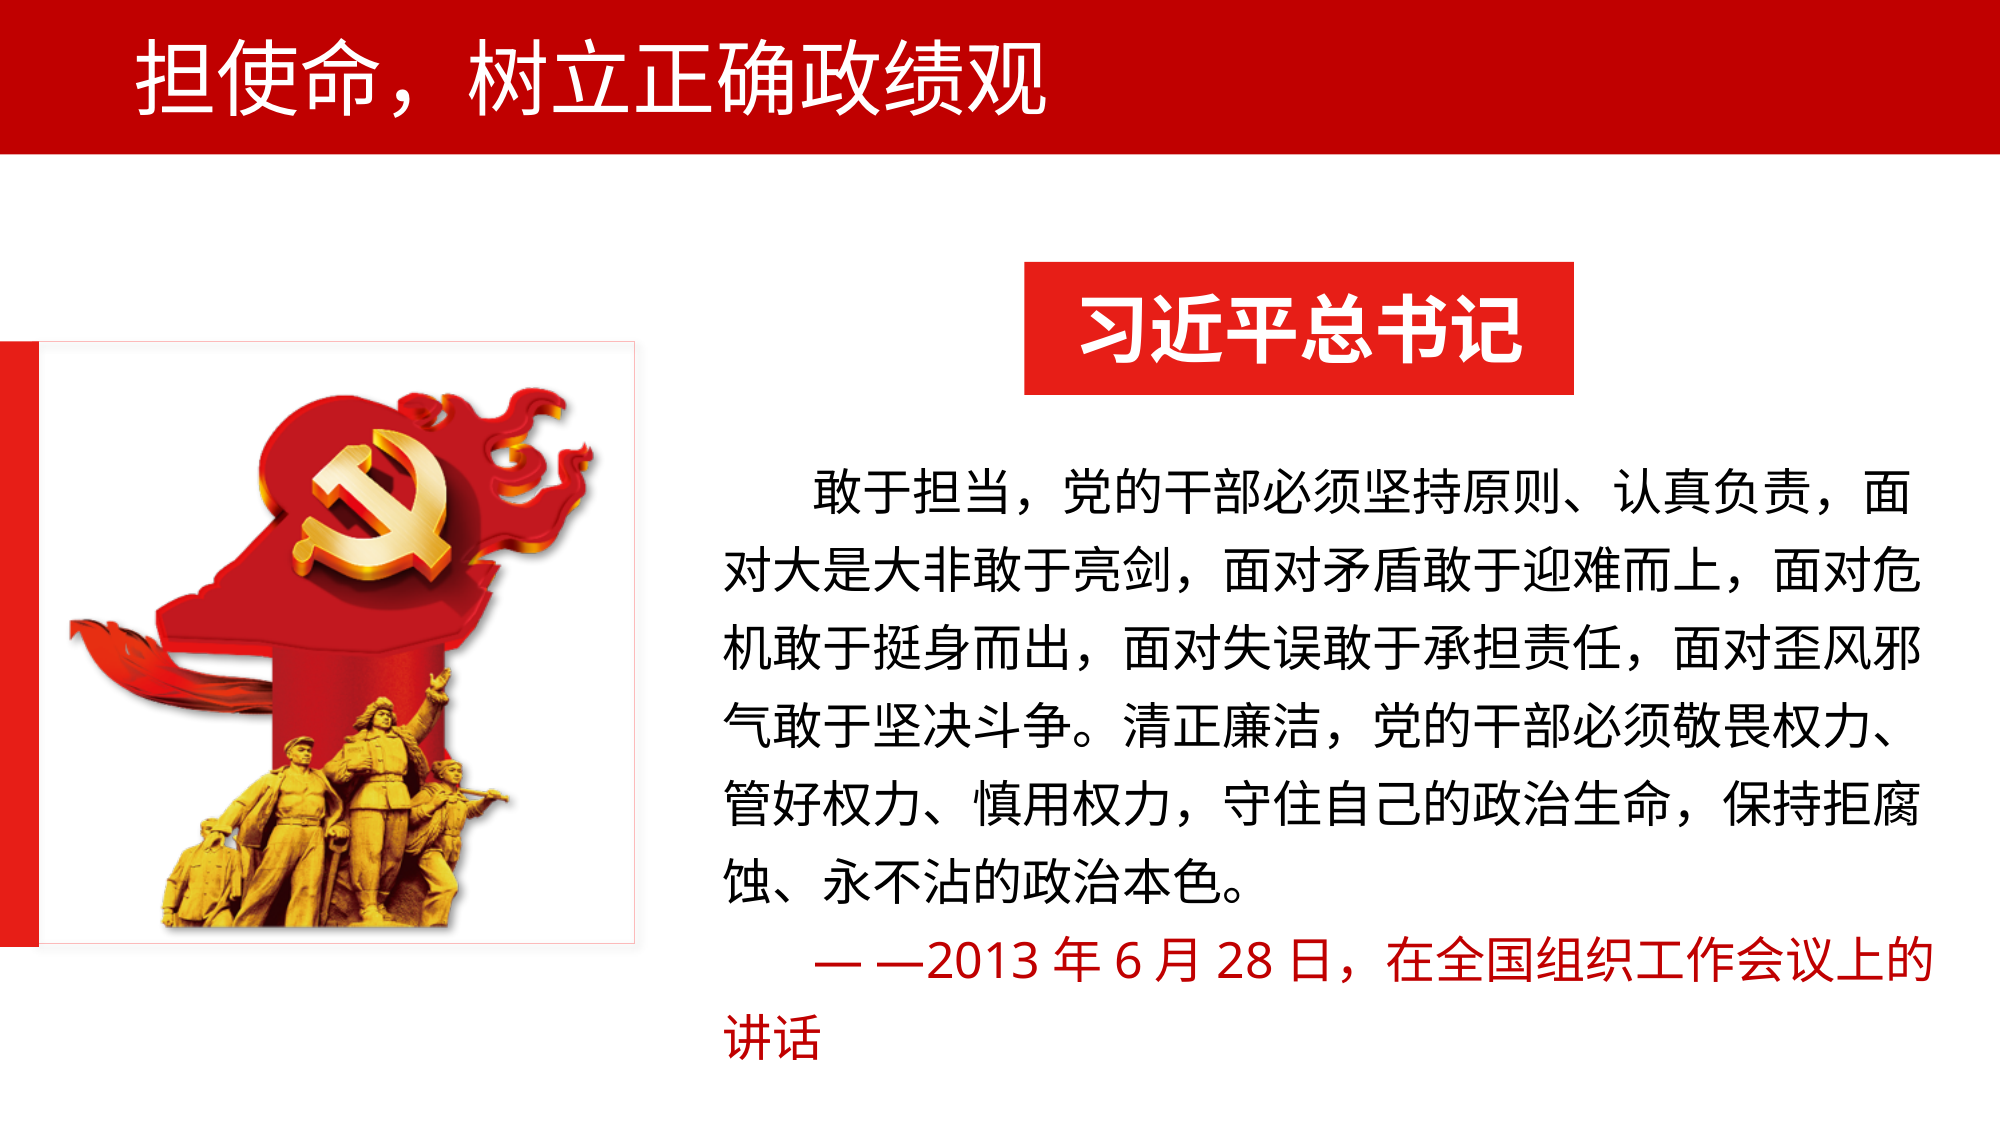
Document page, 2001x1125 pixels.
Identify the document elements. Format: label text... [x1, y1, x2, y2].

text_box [0, 261, 1966, 1002]
text_box 担使命，树立正确政绩观 [77, 19, 1105, 134]
text_box [0, 0, 2000, 155]
